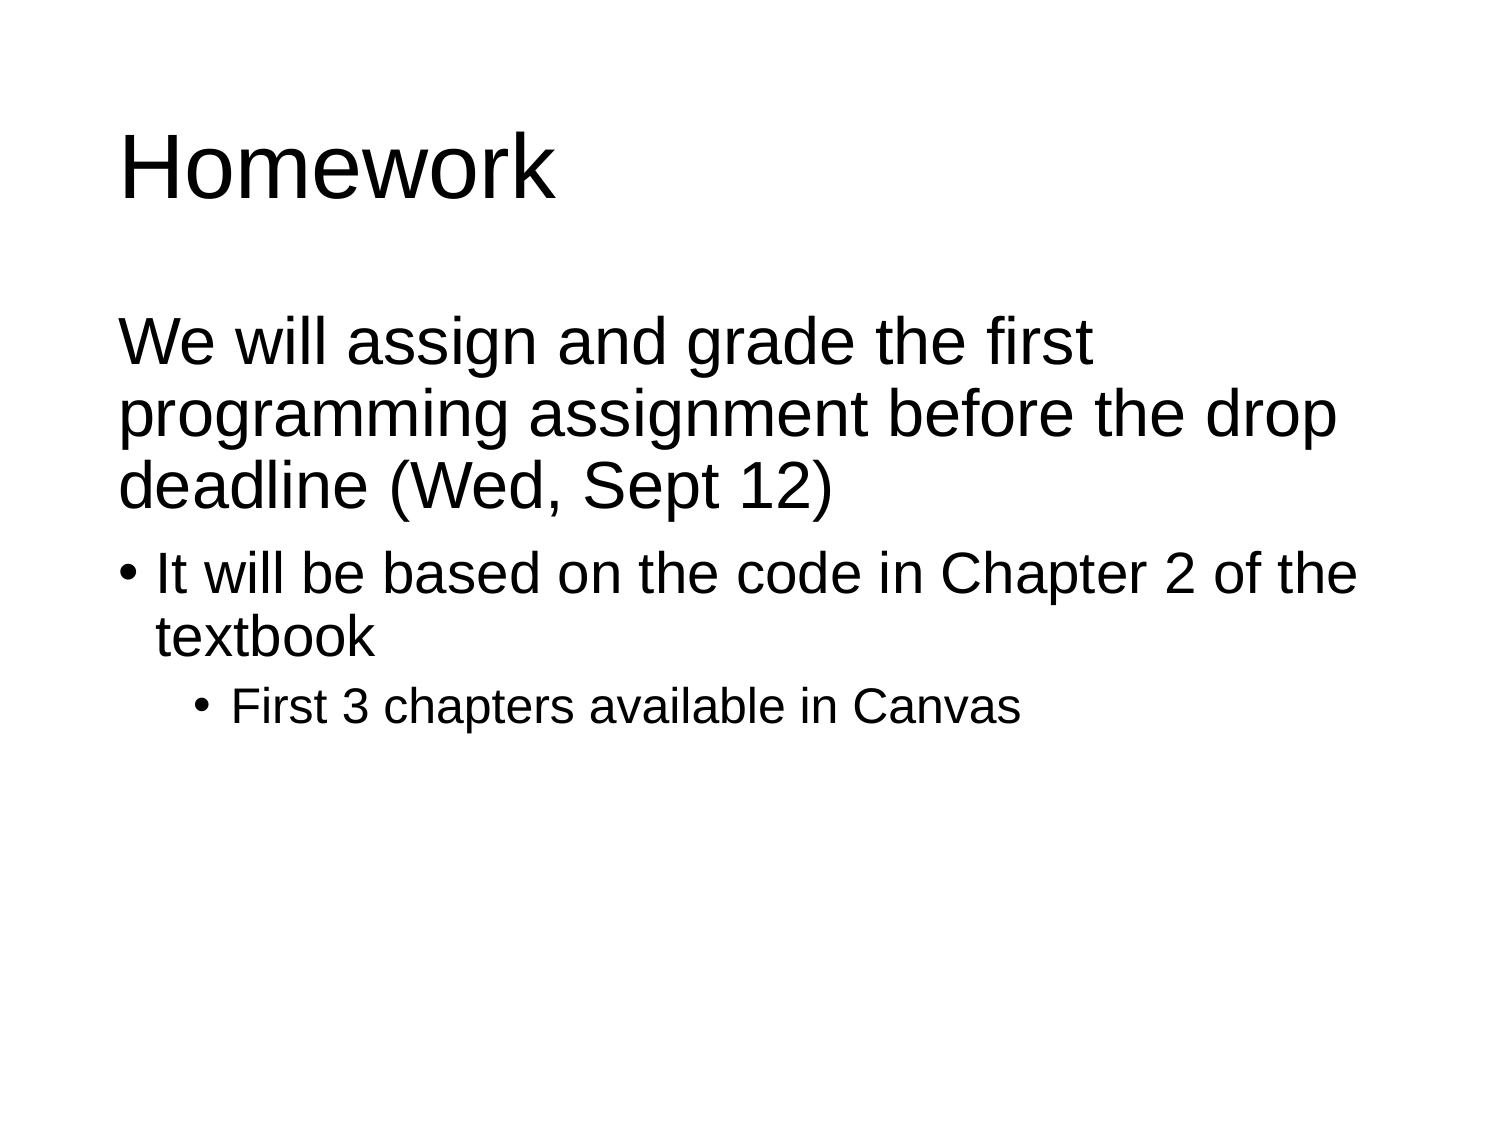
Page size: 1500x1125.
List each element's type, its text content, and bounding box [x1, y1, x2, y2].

list We will assign and grade the first programming assignment before the drop deadline (Wed, Sept 12) It will be based on the code in Chapter 2 of the textbook First 3 chapters available in Canvas [103, 299, 1397, 1014]
title Homework [103, 59, 1397, 278]
